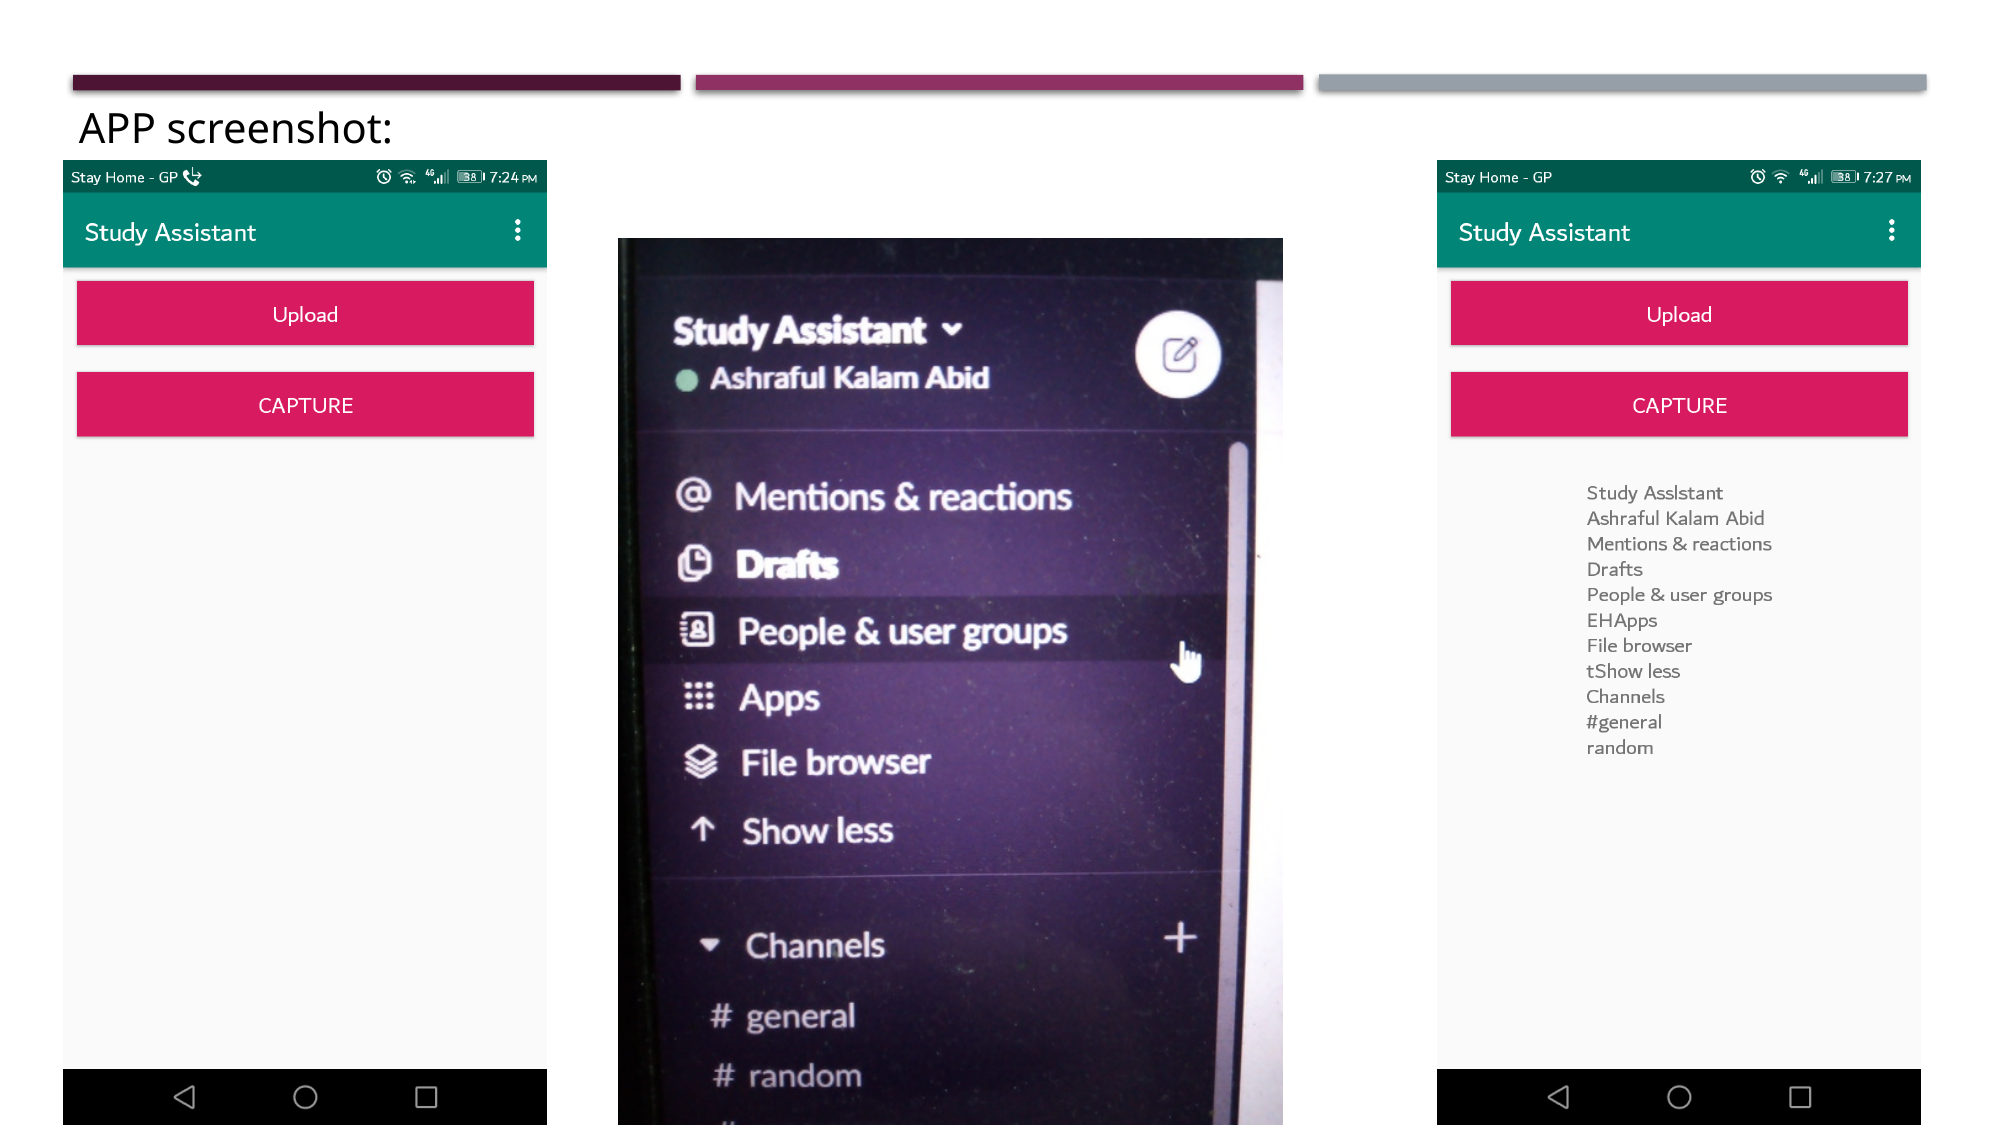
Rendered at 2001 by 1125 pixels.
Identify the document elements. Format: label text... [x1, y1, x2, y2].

picture [1437, 159, 1921, 1125]
text_box APP screenshot: [63, 94, 1775, 160]
picture [63, 159, 547, 1125]
picture [617, 238, 1284, 1125]
